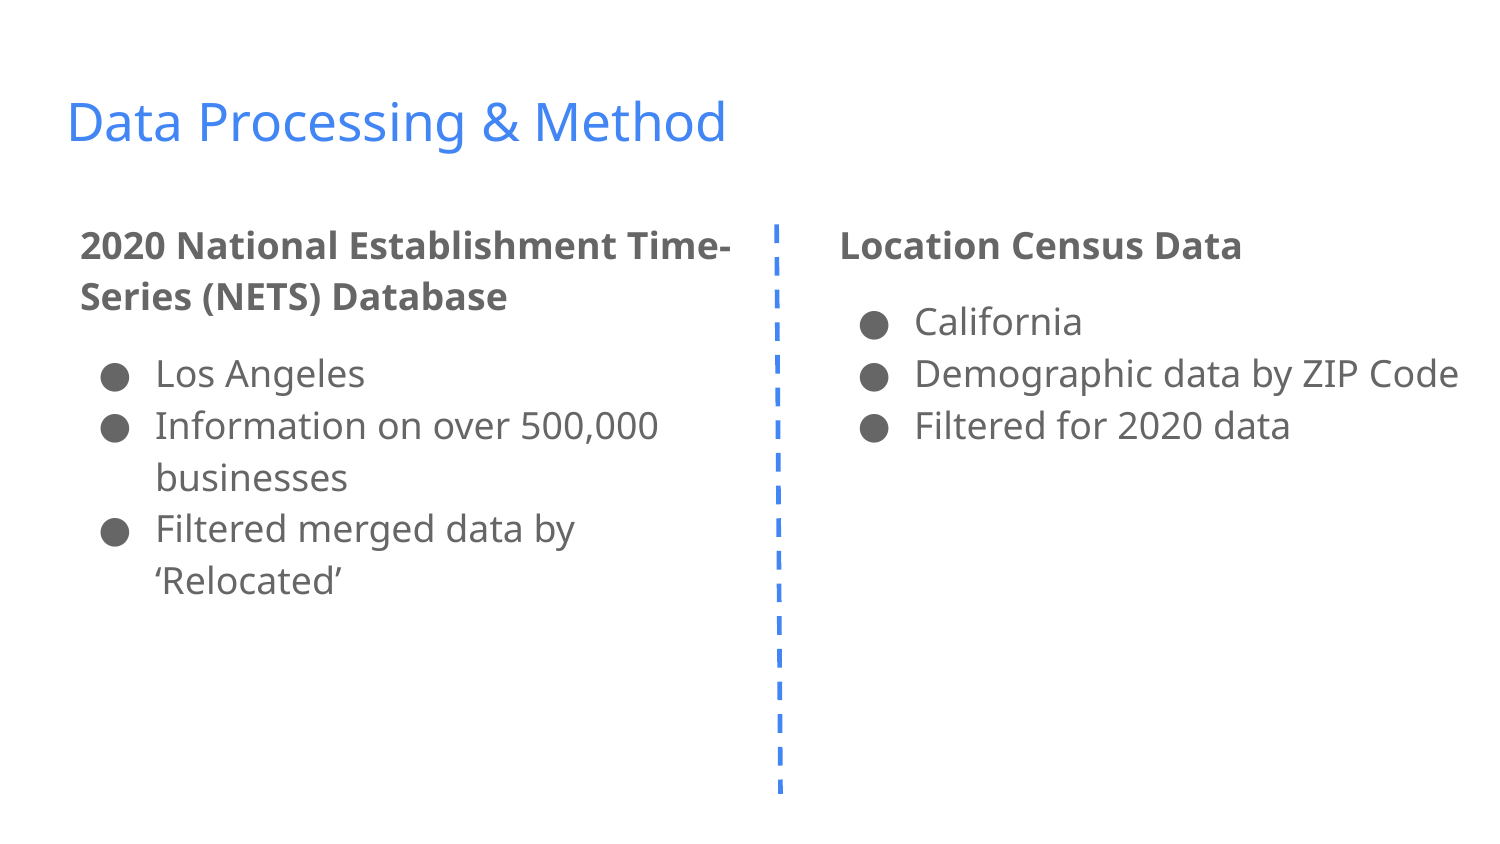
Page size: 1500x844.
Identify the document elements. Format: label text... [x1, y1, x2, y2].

list Location Census Data California Demographic data by ZIP Code Filtered for 2020 data [824, 199, 1500, 761]
title Data Processing & Method [51, 72, 1449, 167]
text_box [776, 224, 781, 795]
list 2020 National Establishment Time-Series (NETS) Database Los Angeles Information on over 500,000 businesses Filtered merged data by ‘Relocated’ [65, 199, 750, 761]
